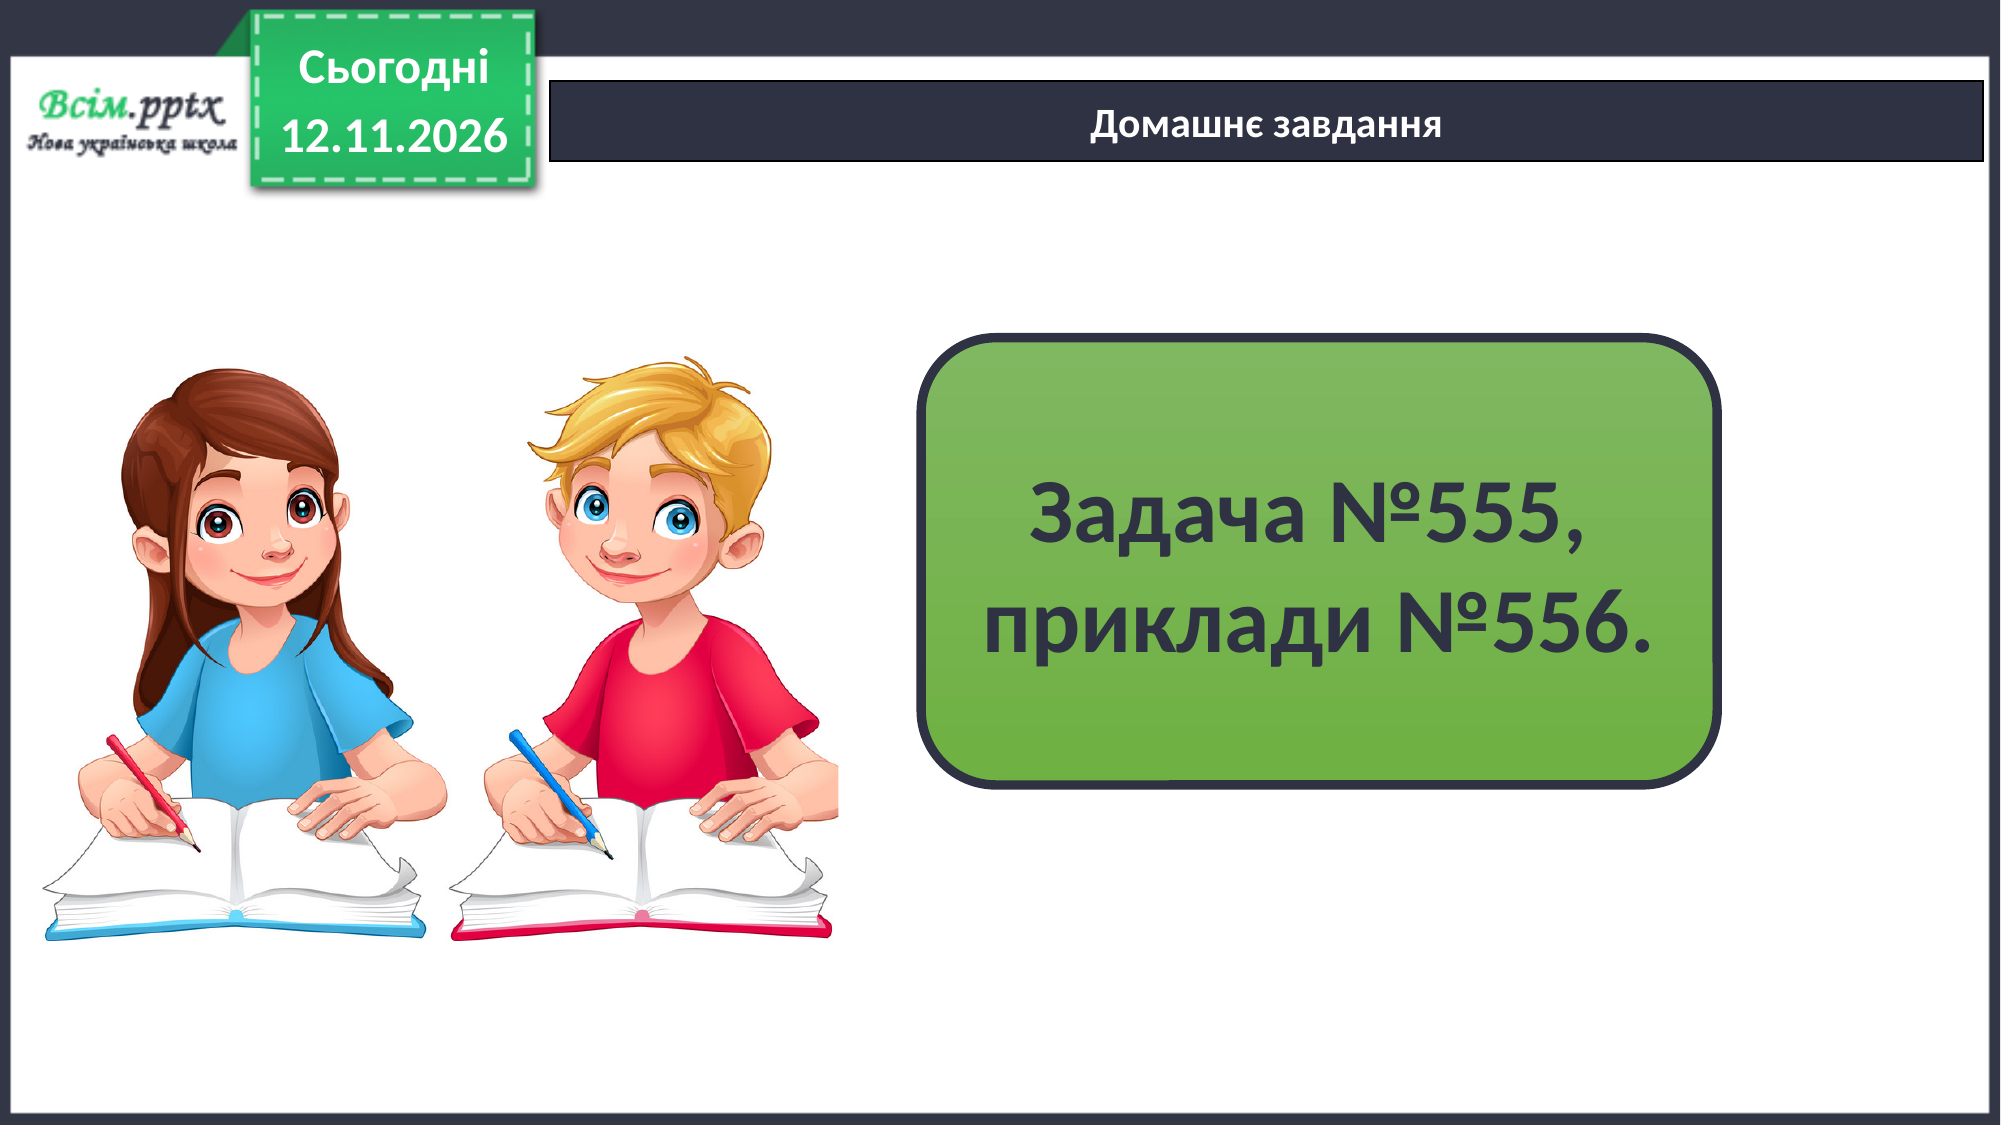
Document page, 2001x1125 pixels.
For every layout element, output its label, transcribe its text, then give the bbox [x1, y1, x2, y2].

text_box 18.04.2022 [263, 101, 524, 164]
text_box Домашнє завдання [549, 80, 1984, 162]
picture [0, 0, 2001, 1125]
text_box Сьогодні [284, 26, 535, 101]
text_box Задача №555, приклади №556. [920, 337, 1718, 786]
